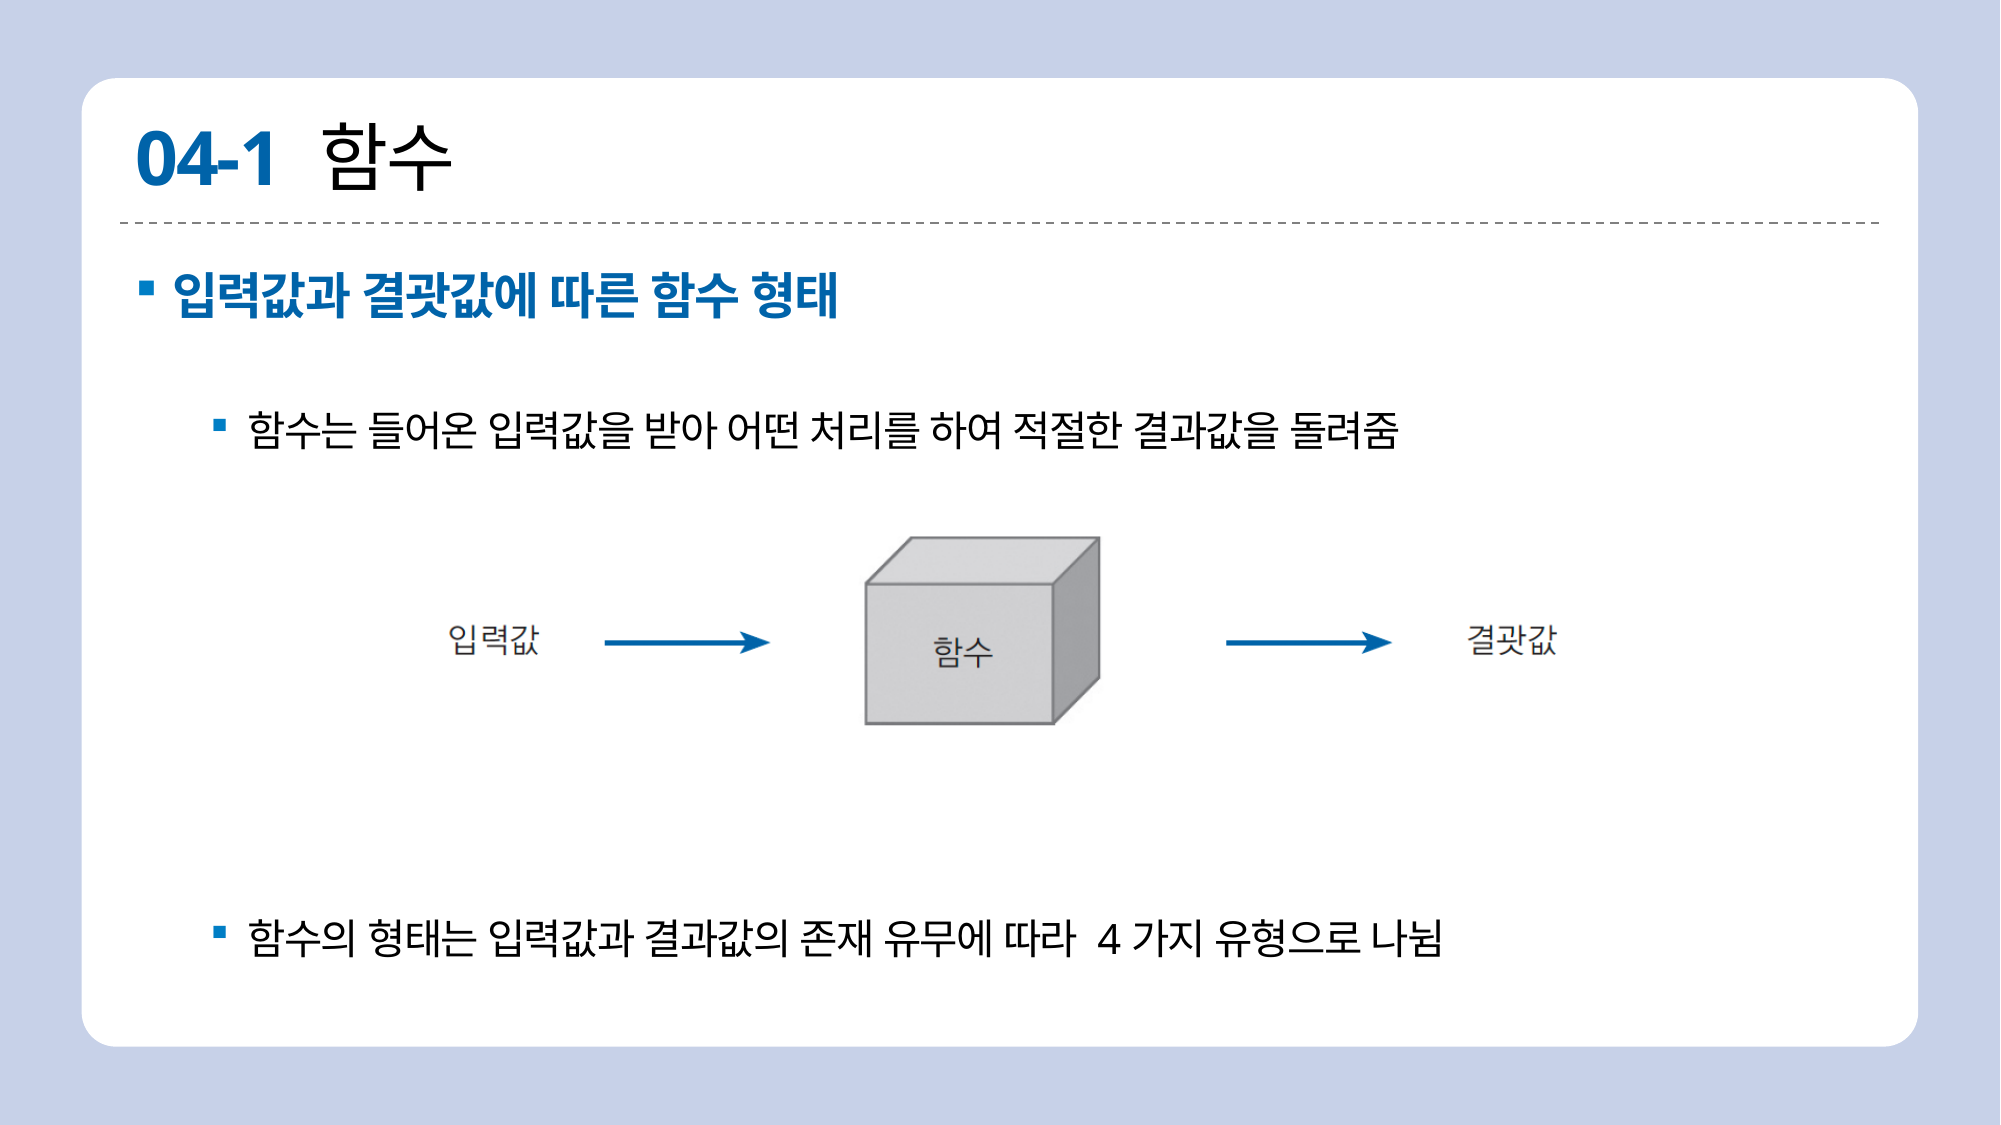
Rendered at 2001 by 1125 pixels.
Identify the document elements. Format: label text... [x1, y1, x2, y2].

list 입력값과 결괏값에 따른 함수 형태 함수는 들어온 입력값을 받아 어떤 처리를 하여 적절한 결과값을 돌려줌 함수의 형태는 입력값과 결과값의 존재 유무에 따라 4가지 유형으로 나뉨 [120, 257, 1880, 1009]
title 04-1 함수 [120, 109, 1880, 209]
picture [416, 526, 1584, 740]
